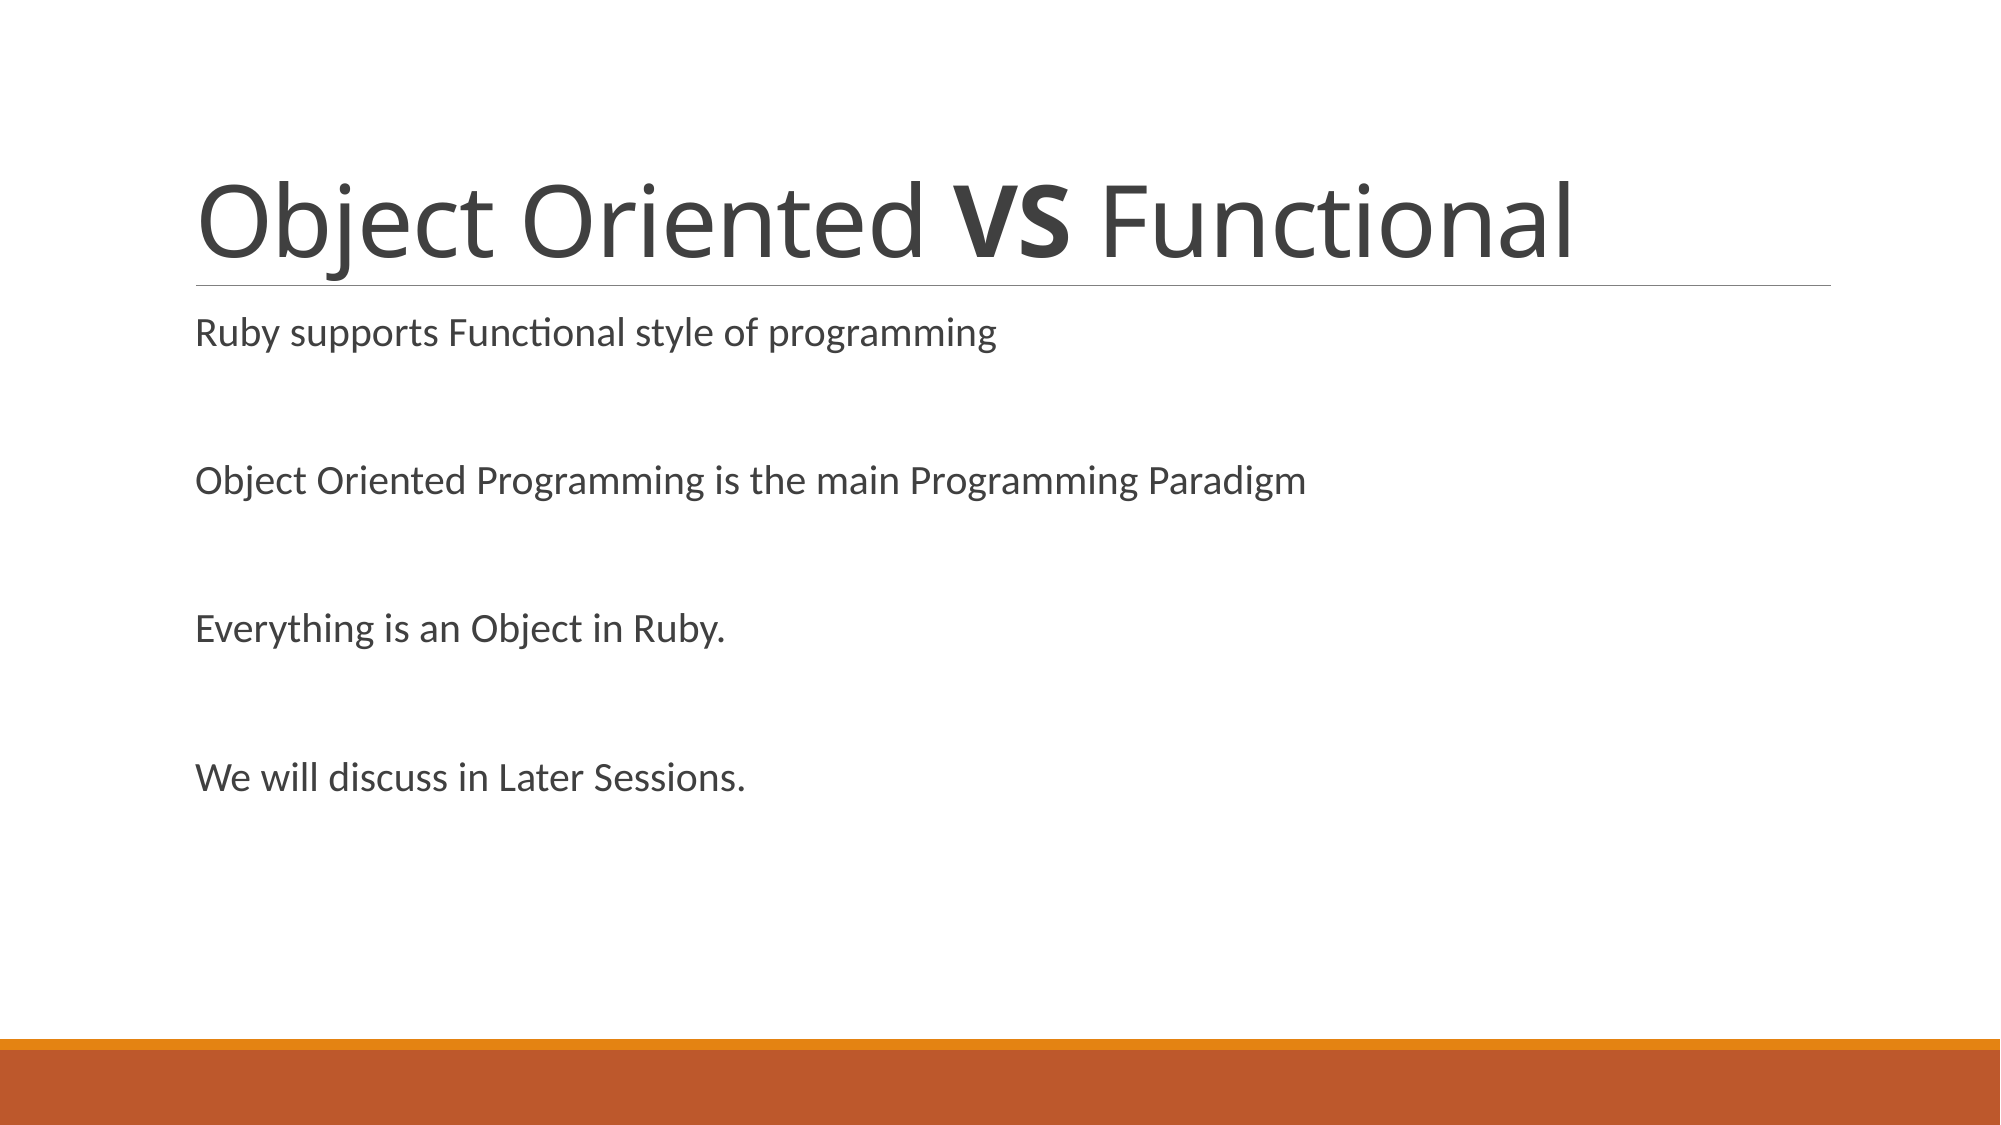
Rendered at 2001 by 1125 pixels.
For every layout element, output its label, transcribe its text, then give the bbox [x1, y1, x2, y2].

list Ruby supports Functional style of programming Object Oriented Programming is the main Programming Paradigm Everything is an Object in Ruby. We will discuss in Later Sessions. [180, 302, 1830, 963]
title Object Oriented VS Functional [180, 47, 1830, 285]
